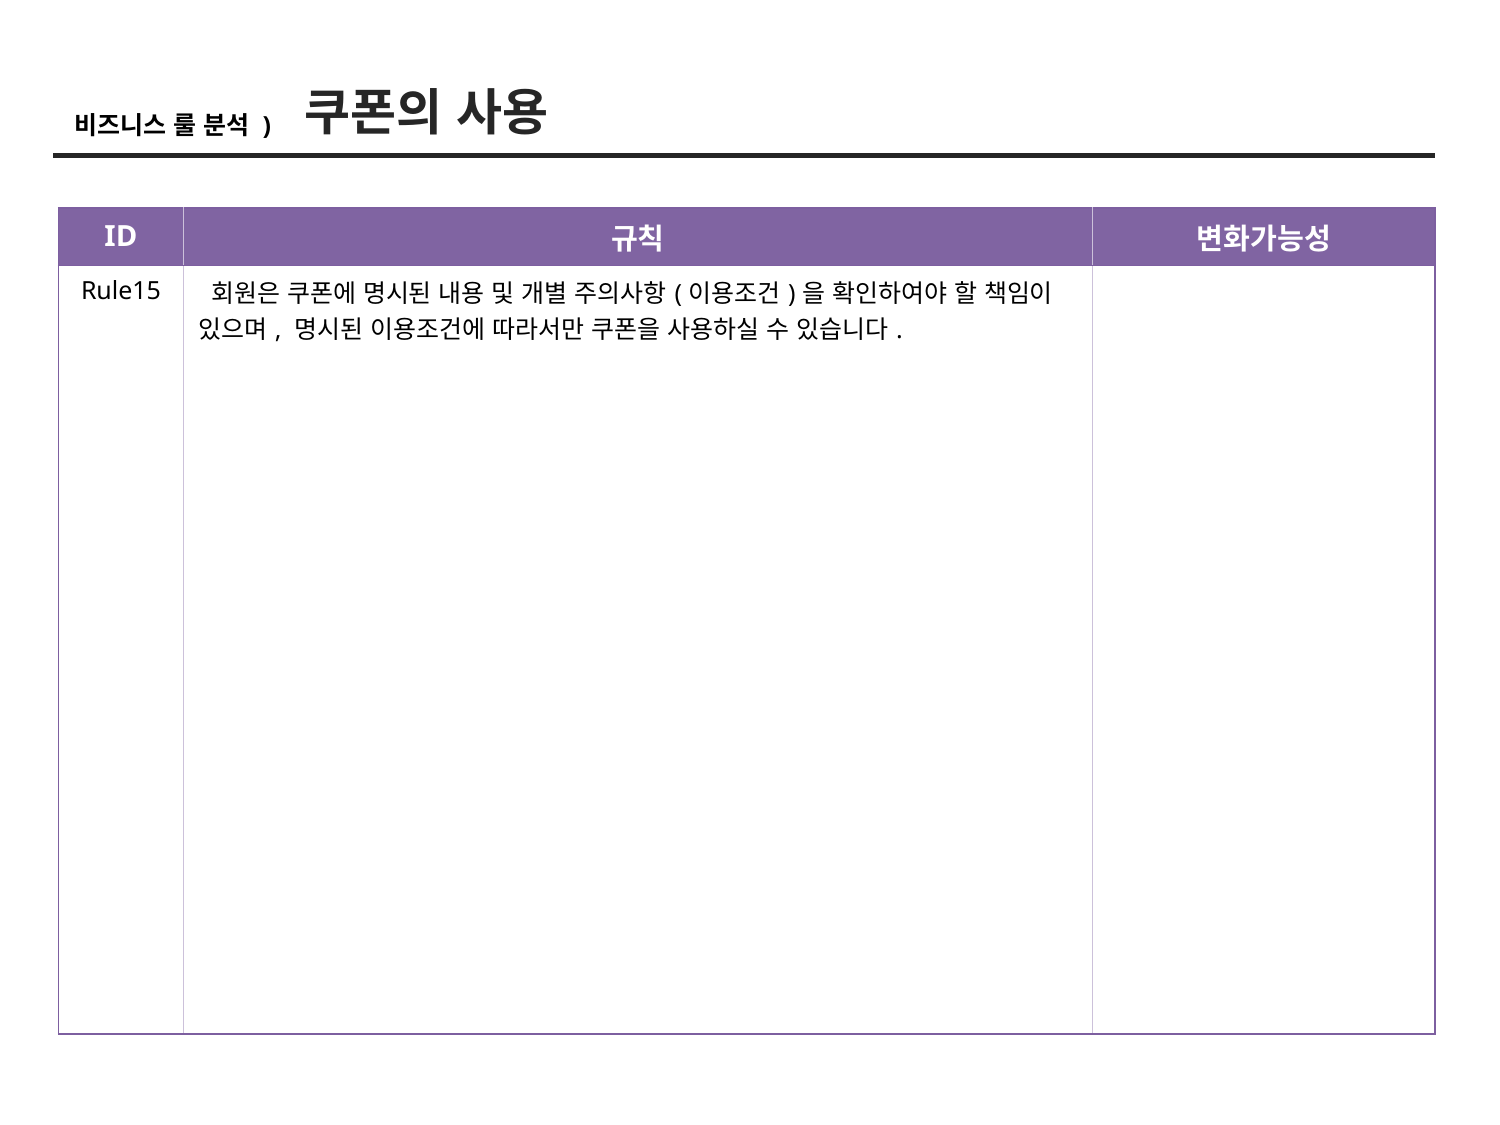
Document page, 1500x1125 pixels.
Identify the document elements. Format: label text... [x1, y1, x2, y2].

table_cell 회원은 쿠폰에 명시된 내용 및 개별 주의사항(이용조건)을 확인하여야 할 책임이 있으며, 명시된 이용조건에 따라서만 쿠폰을 사용하실 수 있습니다. [184, 266, 1092, 1033]
text_box 비즈니스 룰 분석 ) [59, 101, 287, 147]
table_header 변화가능성 [1093, 209, 1434, 265]
table_cell [1093, 266, 1434, 1033]
table_header 규칙 [184, 209, 1092, 265]
table_cell Rule15 [59, 266, 183, 1033]
table_header ID [59, 209, 183, 265]
text_box 쿠폰의 사용 [289, 73, 564, 148]
